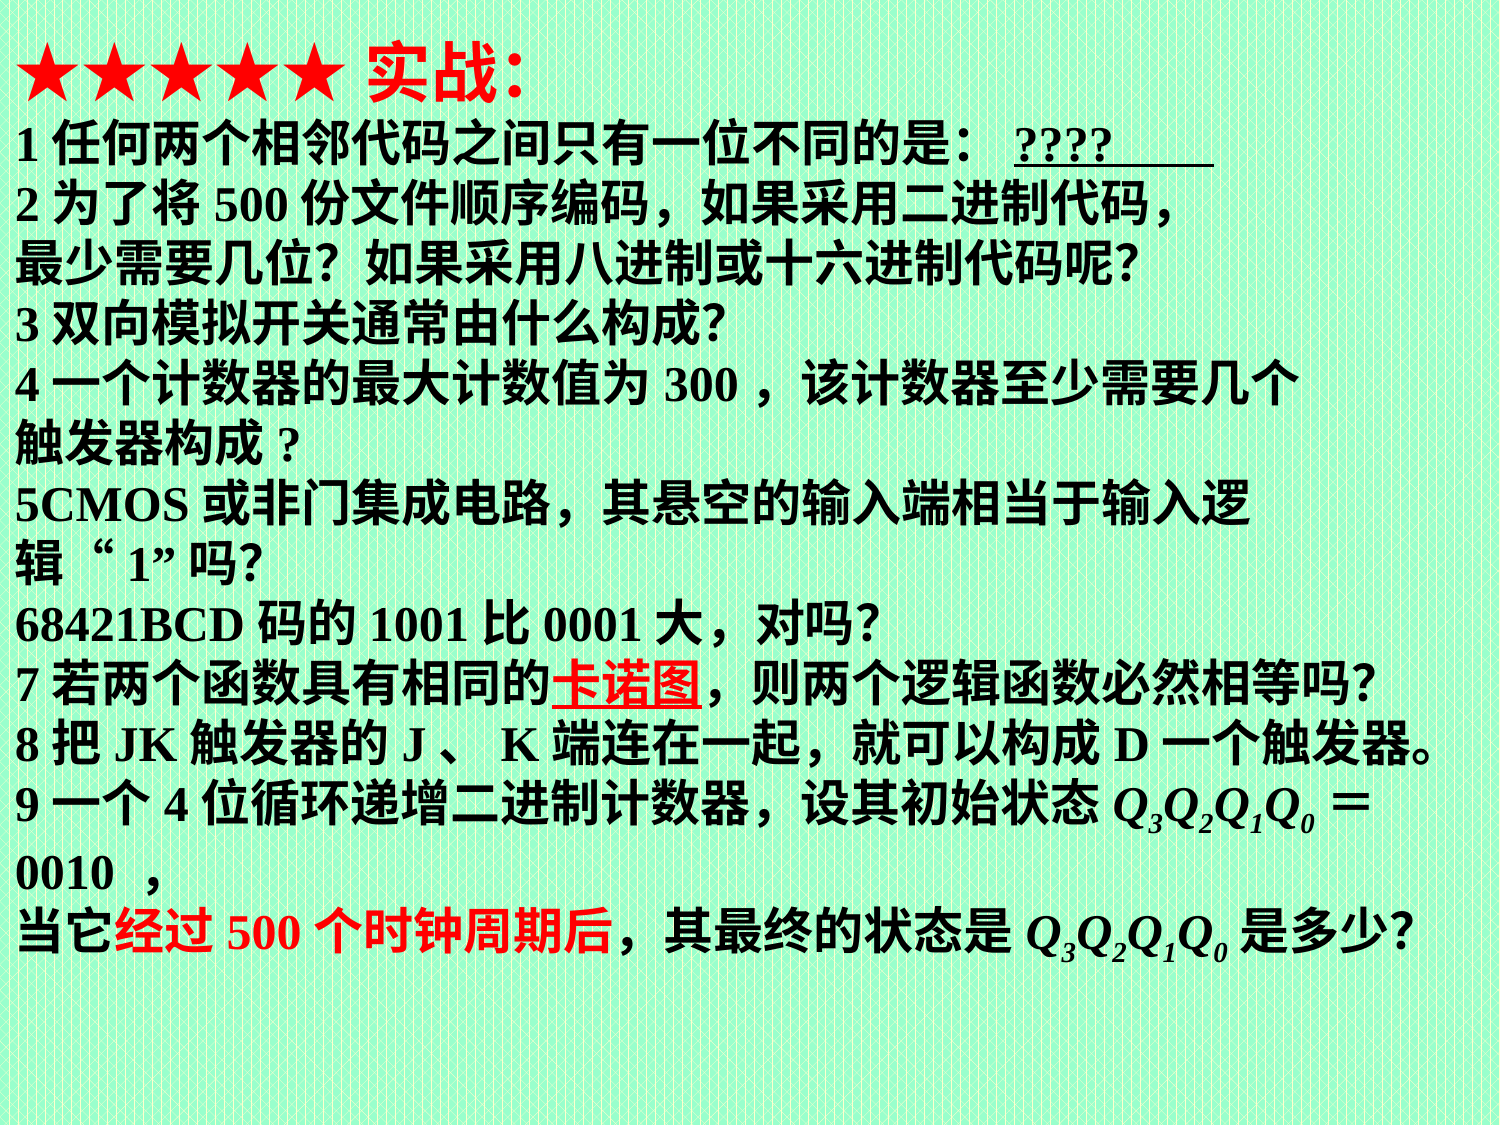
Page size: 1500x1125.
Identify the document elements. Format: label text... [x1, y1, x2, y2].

text_box ★★★★★实战： 1任何两个相邻代码之间只有一位不同的是：???? 2为了将500份文件顺序编码，如果采用二进制代码， 最少需要几位？如果采用八进制或十六进制代码呢？ 3双向模拟开关通常由什么构成？ 4一个计数器的最大计数值为300，该计数器至少需要几个 触发器构成? 5CMOS或非门集成电路，其悬空的输入端相当于输入逻辑“1”吗？ 68421BCD码的1001比0001大，对吗？ 7若两个函数具有相同的卡诺图，则两个逻辑函数必然相等吗？ 8把JK触发器的J、K端连在一起，就可以构成D一个触发器。 9一个4位循环递增二进制计数器，设其初始状态Q3Q2Q1Q0＝0010 ， 当它经过500个时钟周期后，其最终的状态是Q3Q2Q1Q0是多少？ [0, 23, 1486, 546]
text_box ★★★★★实战： 1任何两个相邻代码之间只有一位不同的是：???? 2为了将500份文件顺序编码，如果采用二进制代码， 最少需要几位？如果采用八进制或十六进制代码呢？ 3双向模拟开关通常由什么构成？ 4一个计数器的最大计数值为300，该计数器至少需要几个 触发器构成? 5CMOS或非门集成电路，其悬空的输入端相当于输入逻辑“1”吗？ 68421BCD码的1001比0001大，对吗？ 7若两个函数具有相同的卡诺图，则两个逻辑函数必然相等吗？ 8把JK触发器的J、K端连在一起，就可以构成D一个触发器。 9一个4位循环递增二进制计数器，设其初始状态Q3Q2Q1Q0＝0010 ， 当它经过500个时钟周期后，其最终的状态是Q3Q2Q1Q0是多少？ [0, 547, 1486, 1036]
